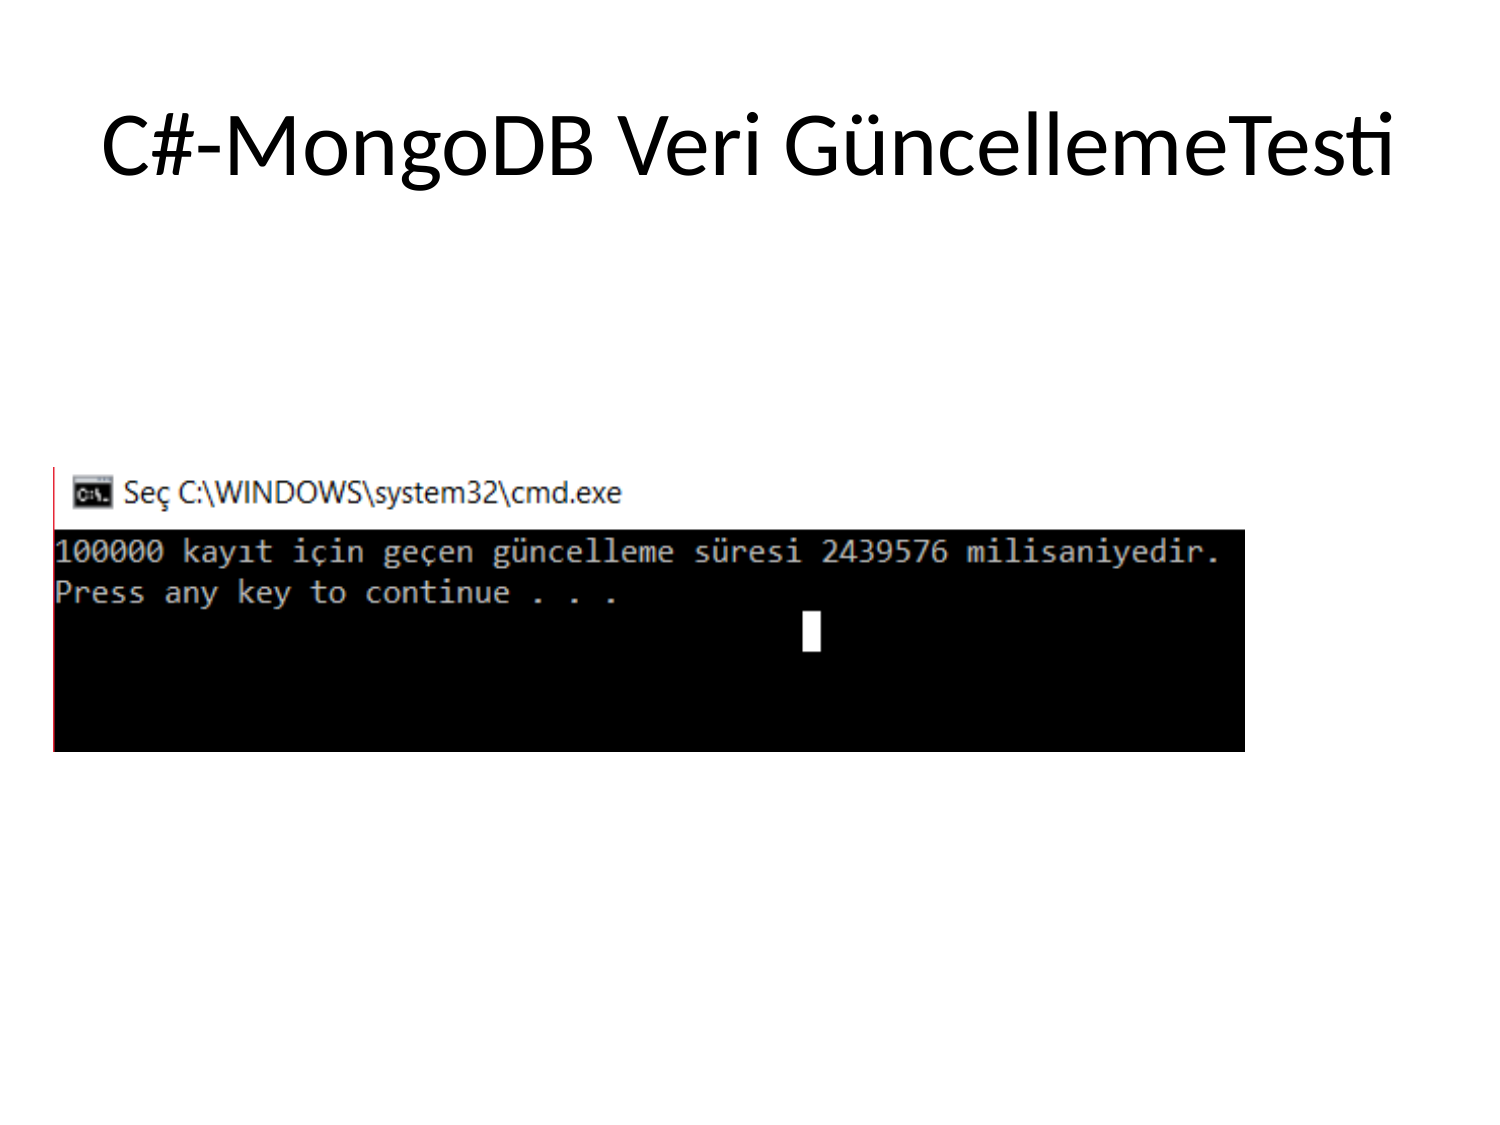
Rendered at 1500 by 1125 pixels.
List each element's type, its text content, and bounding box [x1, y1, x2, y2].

title C#-MongoDB Veri GüncellemeTesti [75, 45, 1425, 233]
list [53, 467, 1245, 752]
